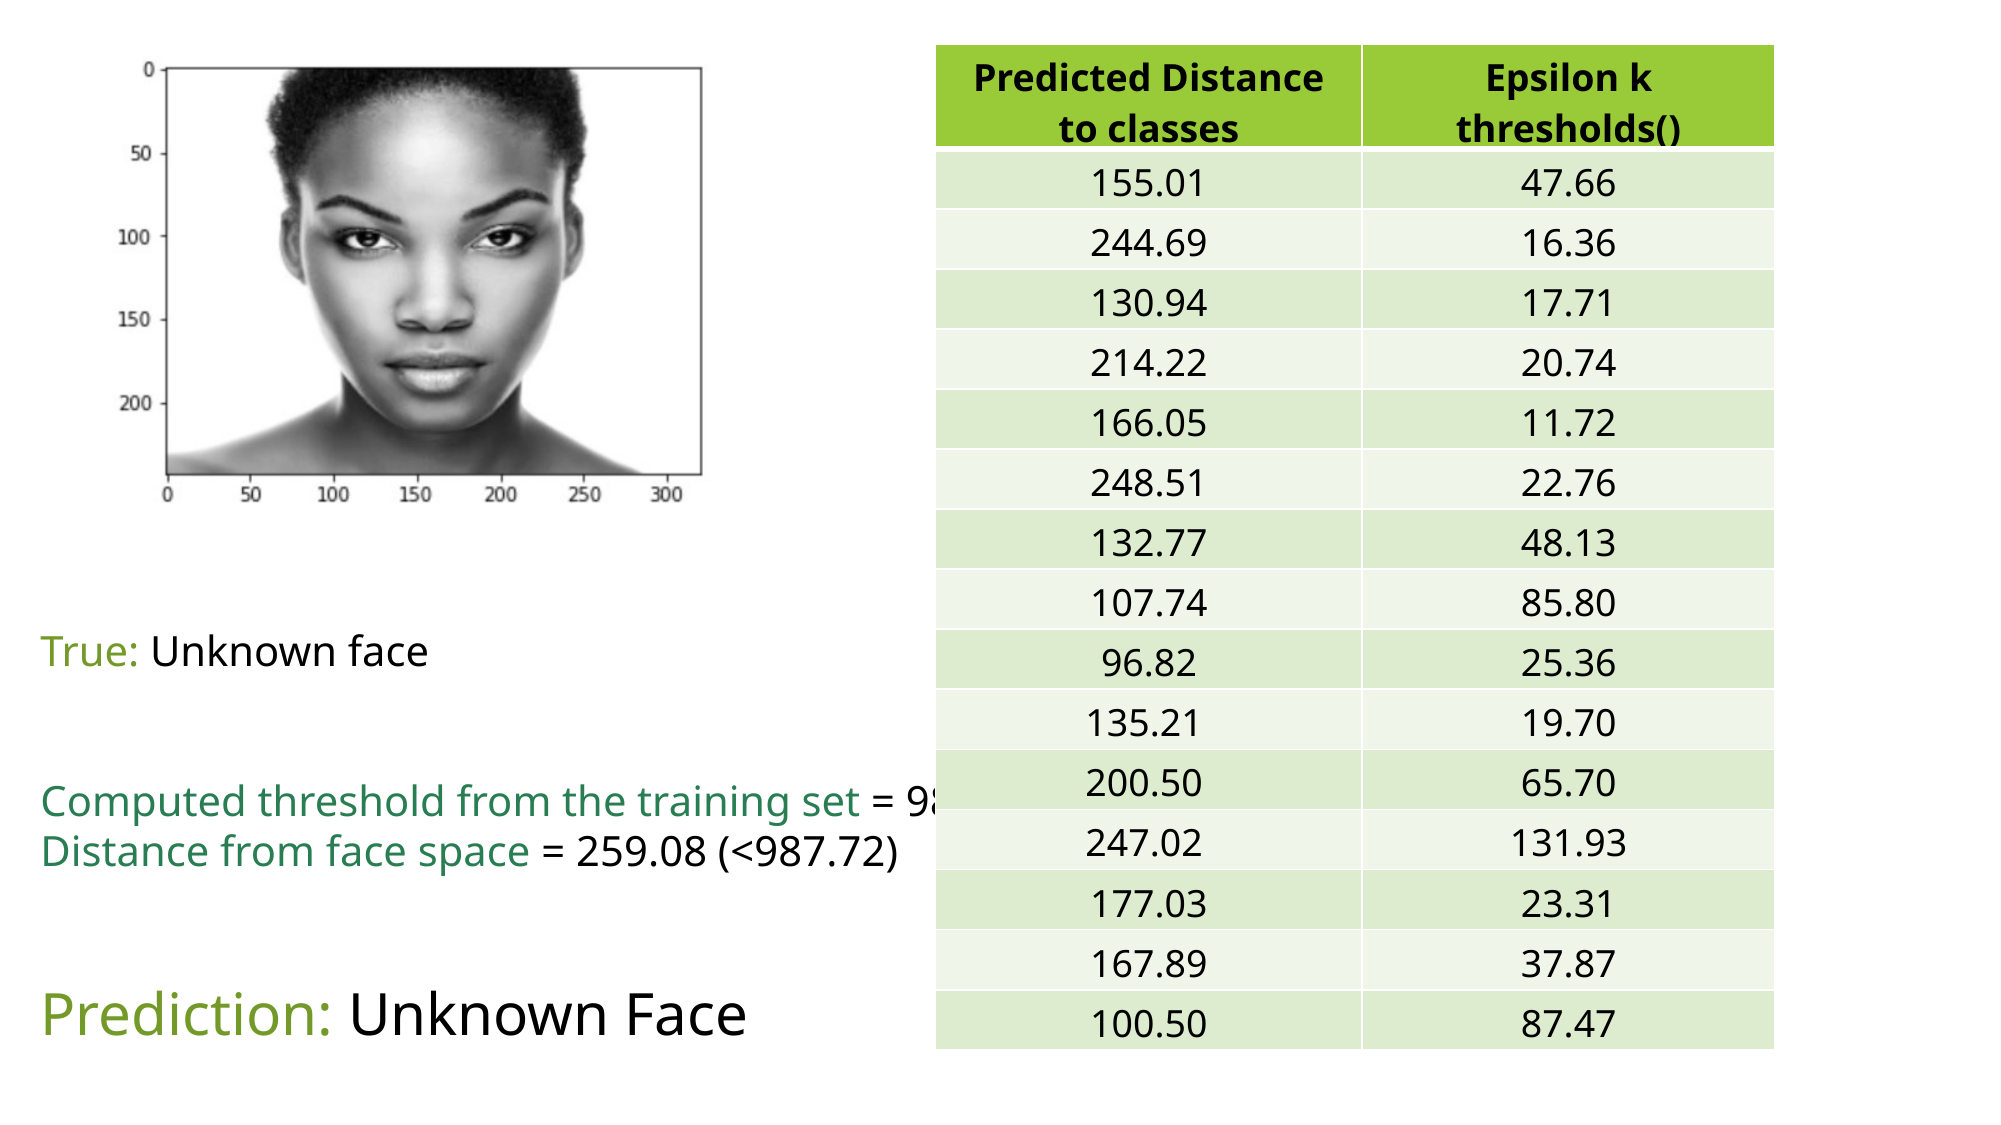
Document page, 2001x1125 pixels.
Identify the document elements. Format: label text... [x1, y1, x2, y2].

picture [92, 55, 719, 521]
text_box True: Unknown face Computed threshold from the training set = 987.72 Distance from face space = 259.08 (<987.72) Prediction: Unknown Face [25, 617, 1244, 1125]
